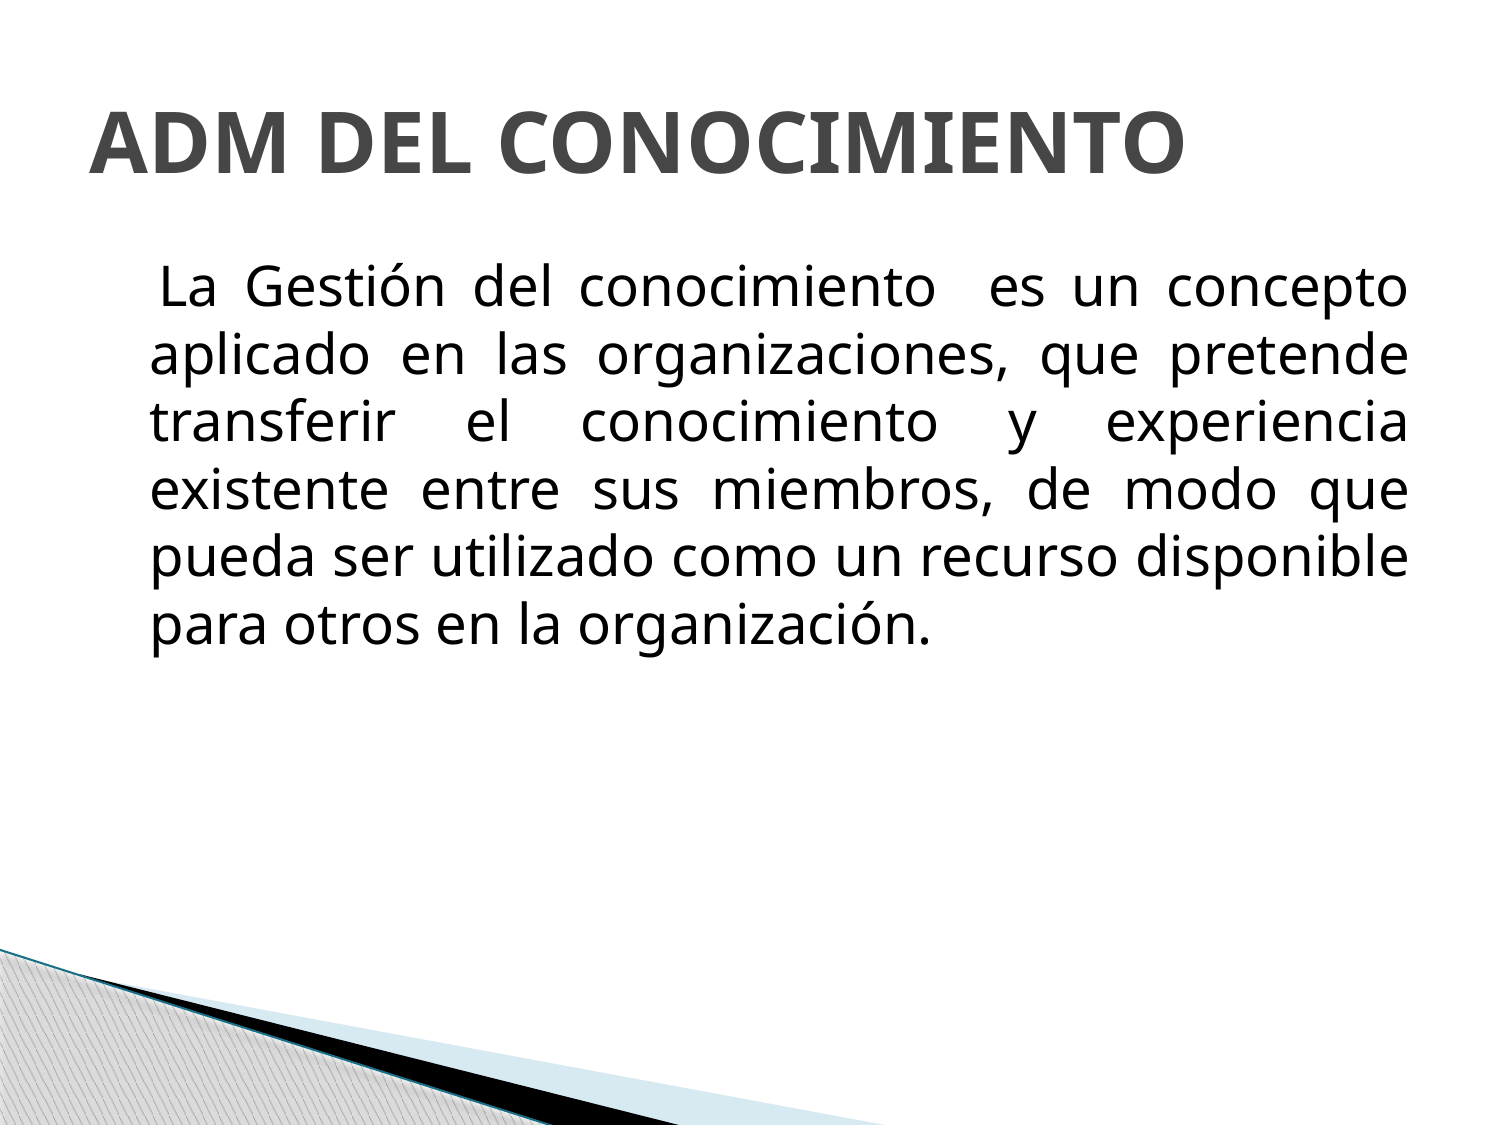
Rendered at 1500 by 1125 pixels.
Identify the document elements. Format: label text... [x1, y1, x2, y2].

title ADM DEL CONOCIMIENTO [75, 45, 1425, 233]
list La Gestión del conocimiento es un concepto aplicado en las organizaciones, que pretende transferir el conocimiento y experiencia existente entre sus miembros, de modo que pueda ser utilizado como un recurso disponible para otros en la organización. [75, 243, 1425, 986]
